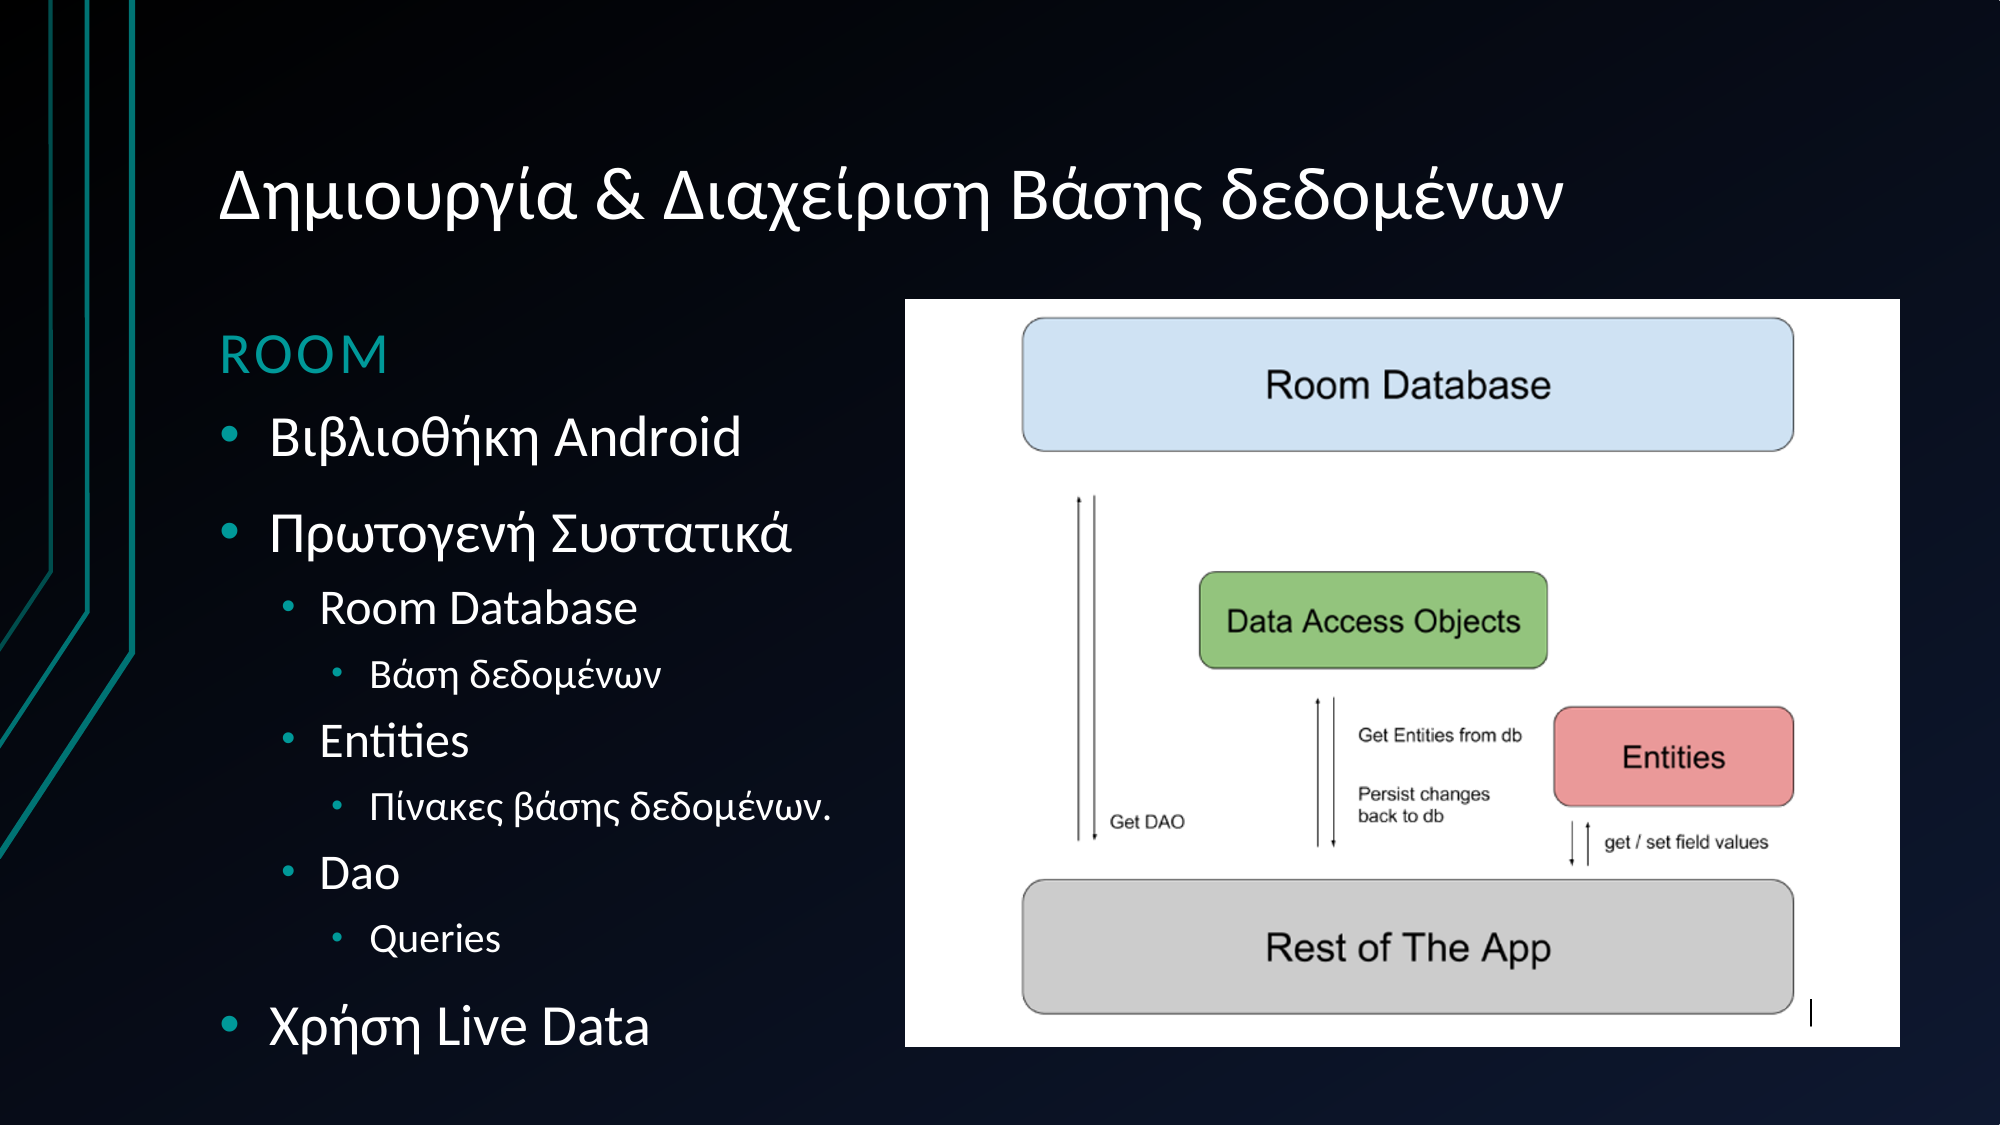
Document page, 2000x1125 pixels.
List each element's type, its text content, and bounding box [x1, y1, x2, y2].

list Room [199, 245, 1034, 395]
title Δημιουργία & Διαχείριση Βάσης δεδομένων [199, 45, 1900, 246]
list Βιβλιοθήκη Android Πρωτογενή Συστατικά Room Database Βάση δεδομένων Entities Πίνακες βάσης δεδομένων. Dao Queries Χρήση Live Data [199, 395, 902, 963]
picture [904, 299, 1900, 1048]
